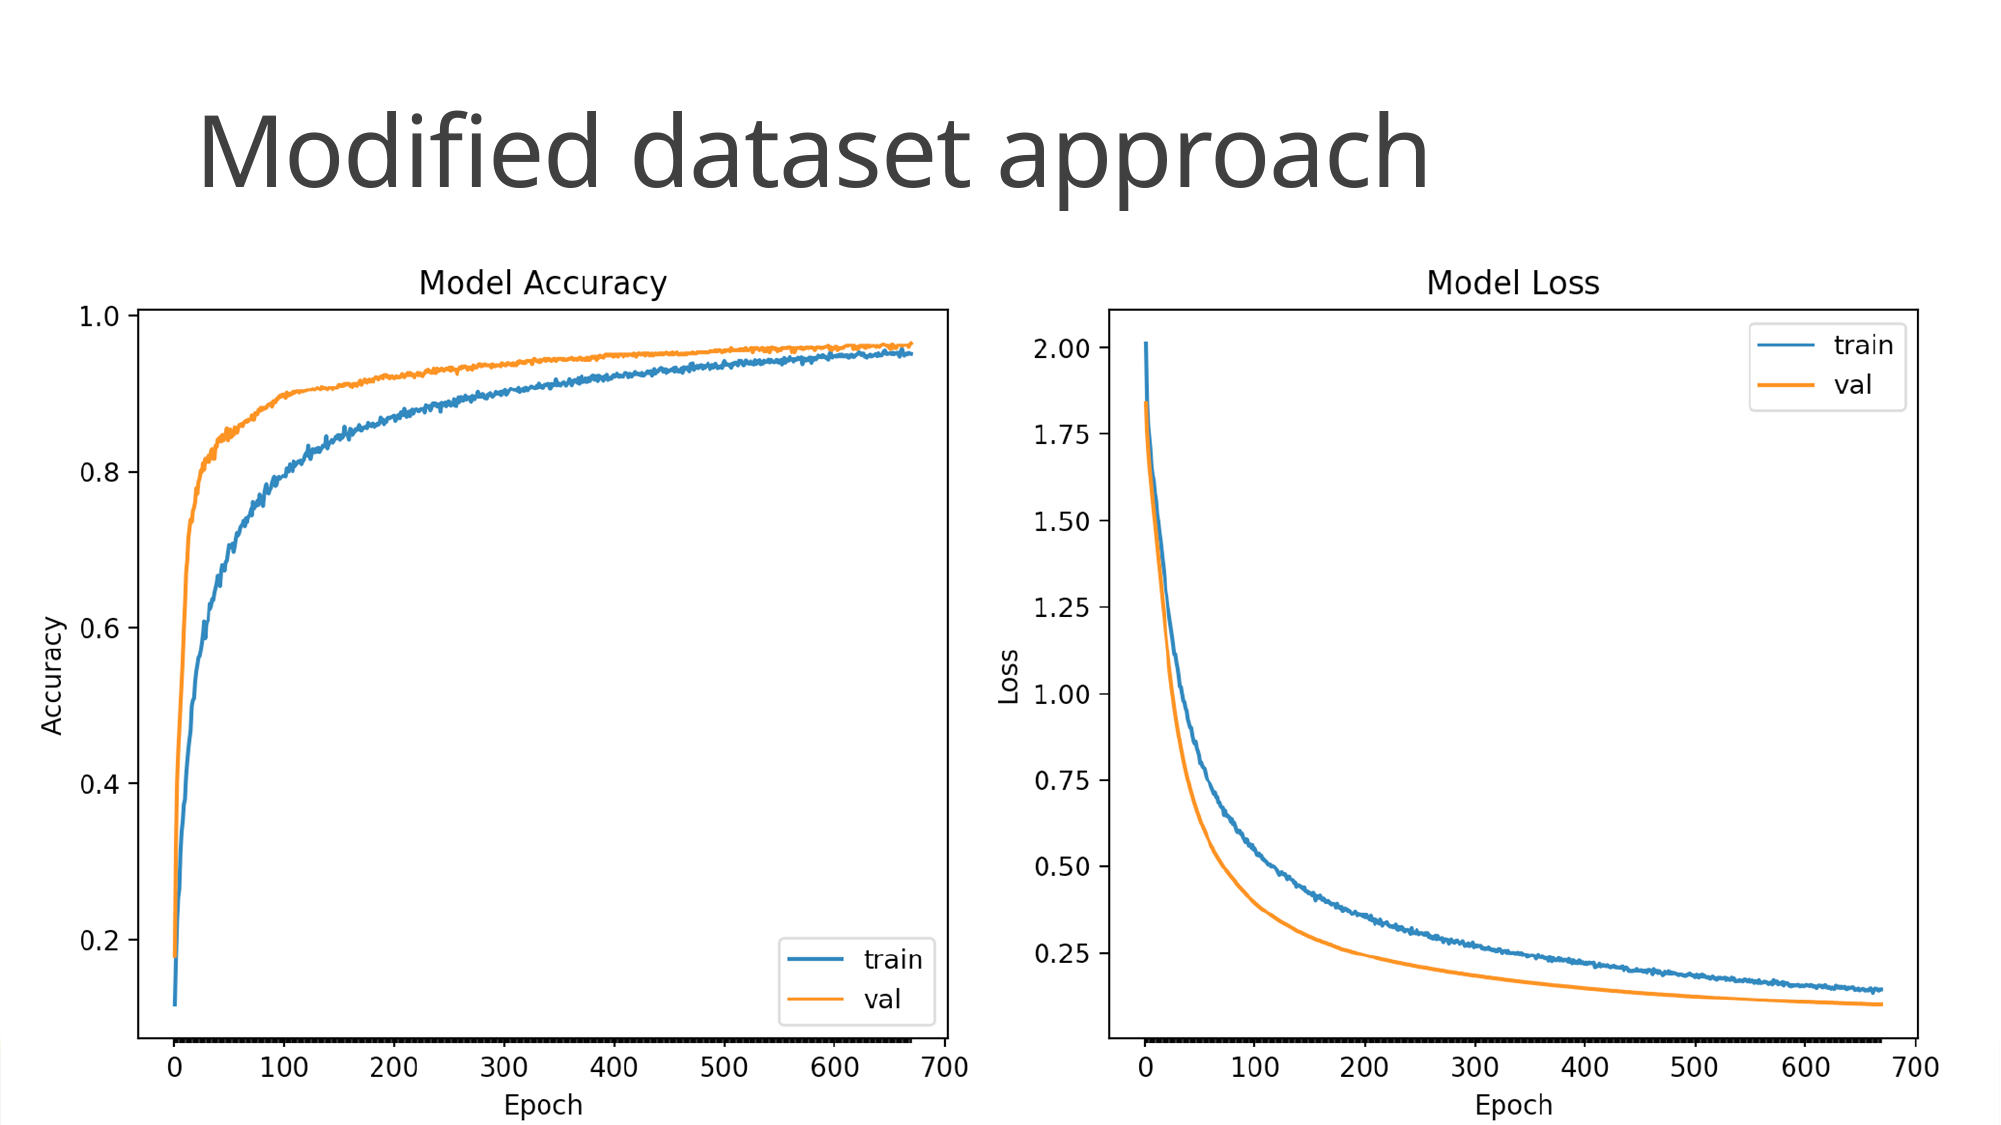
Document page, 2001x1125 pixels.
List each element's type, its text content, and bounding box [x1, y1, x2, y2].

title Modified dataset approach [180, 47, 1830, 210]
picture [0, 214, 2000, 1125]
